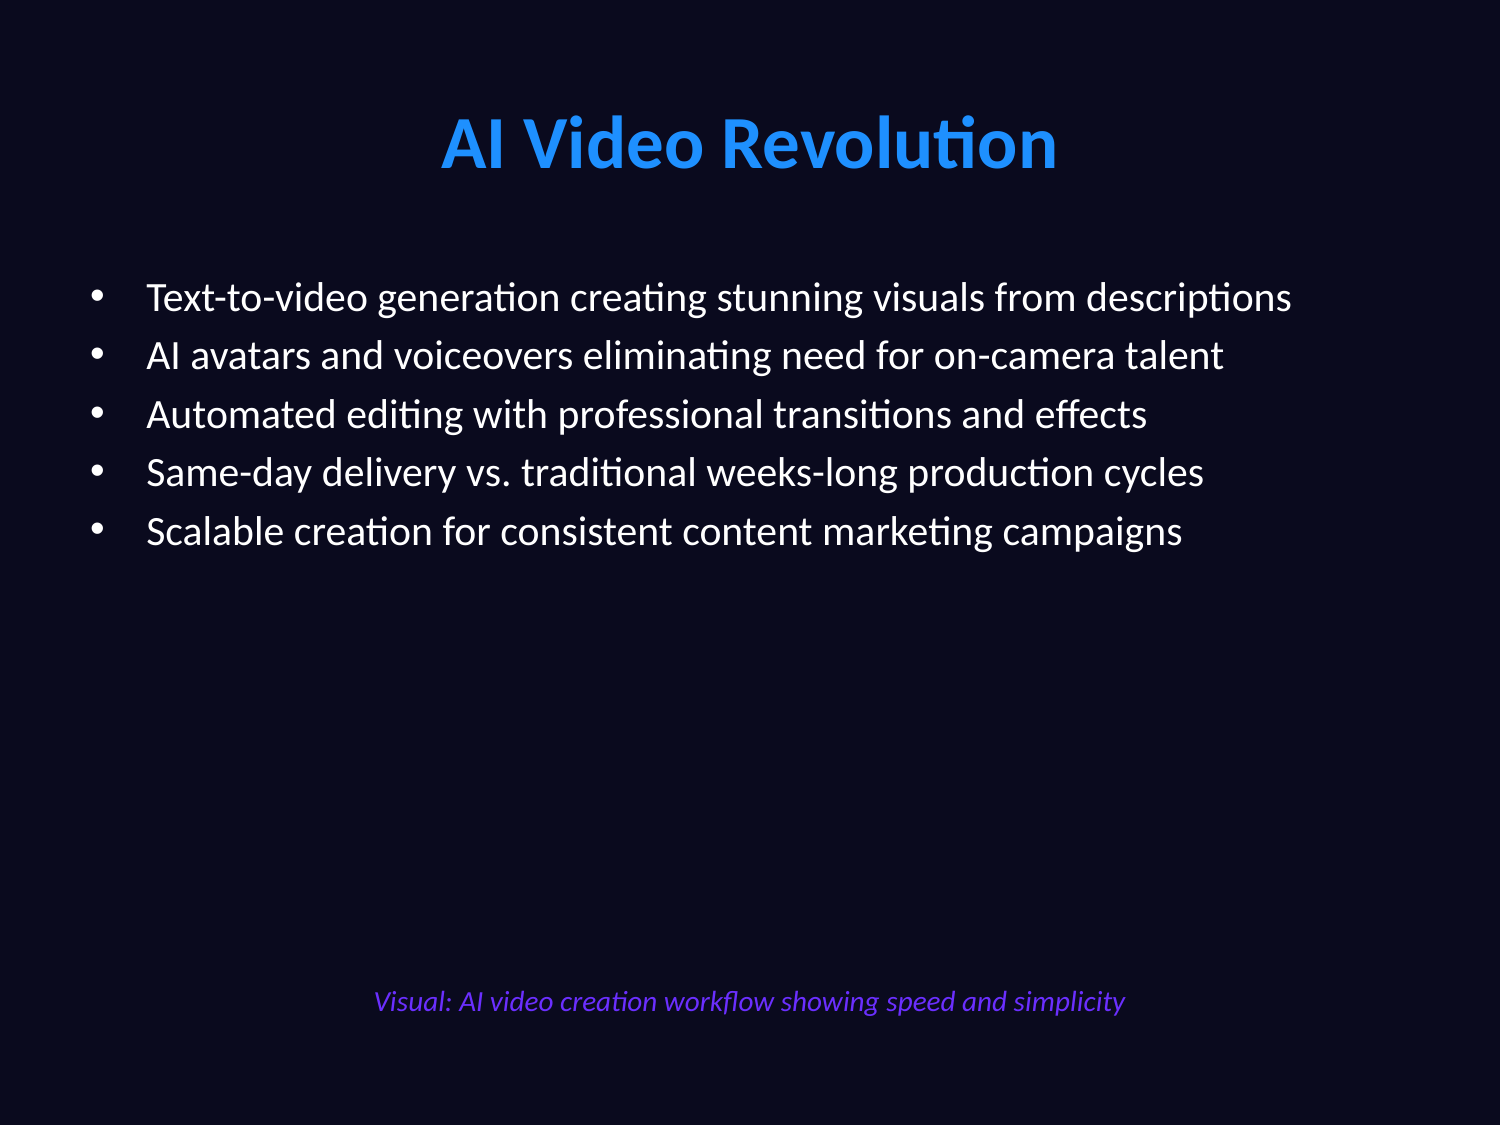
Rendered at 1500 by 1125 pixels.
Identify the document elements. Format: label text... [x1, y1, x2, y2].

text_box Visual: AI video creation workflow showing speed and simplicity [358, 974, 1142, 1025]
list Text-to-video generation creating stunning visuals from descriptions AI avatars and voiceovers eliminating need for on-camera talent Automated editing with professional transitions and effects Same-day delivery vs. traditional weeks-long production cycles Scalable creation for consistent content marketing campaigns [75, 262, 1425, 1005]
title AI Video Revolution [75, 45, 1425, 233]
